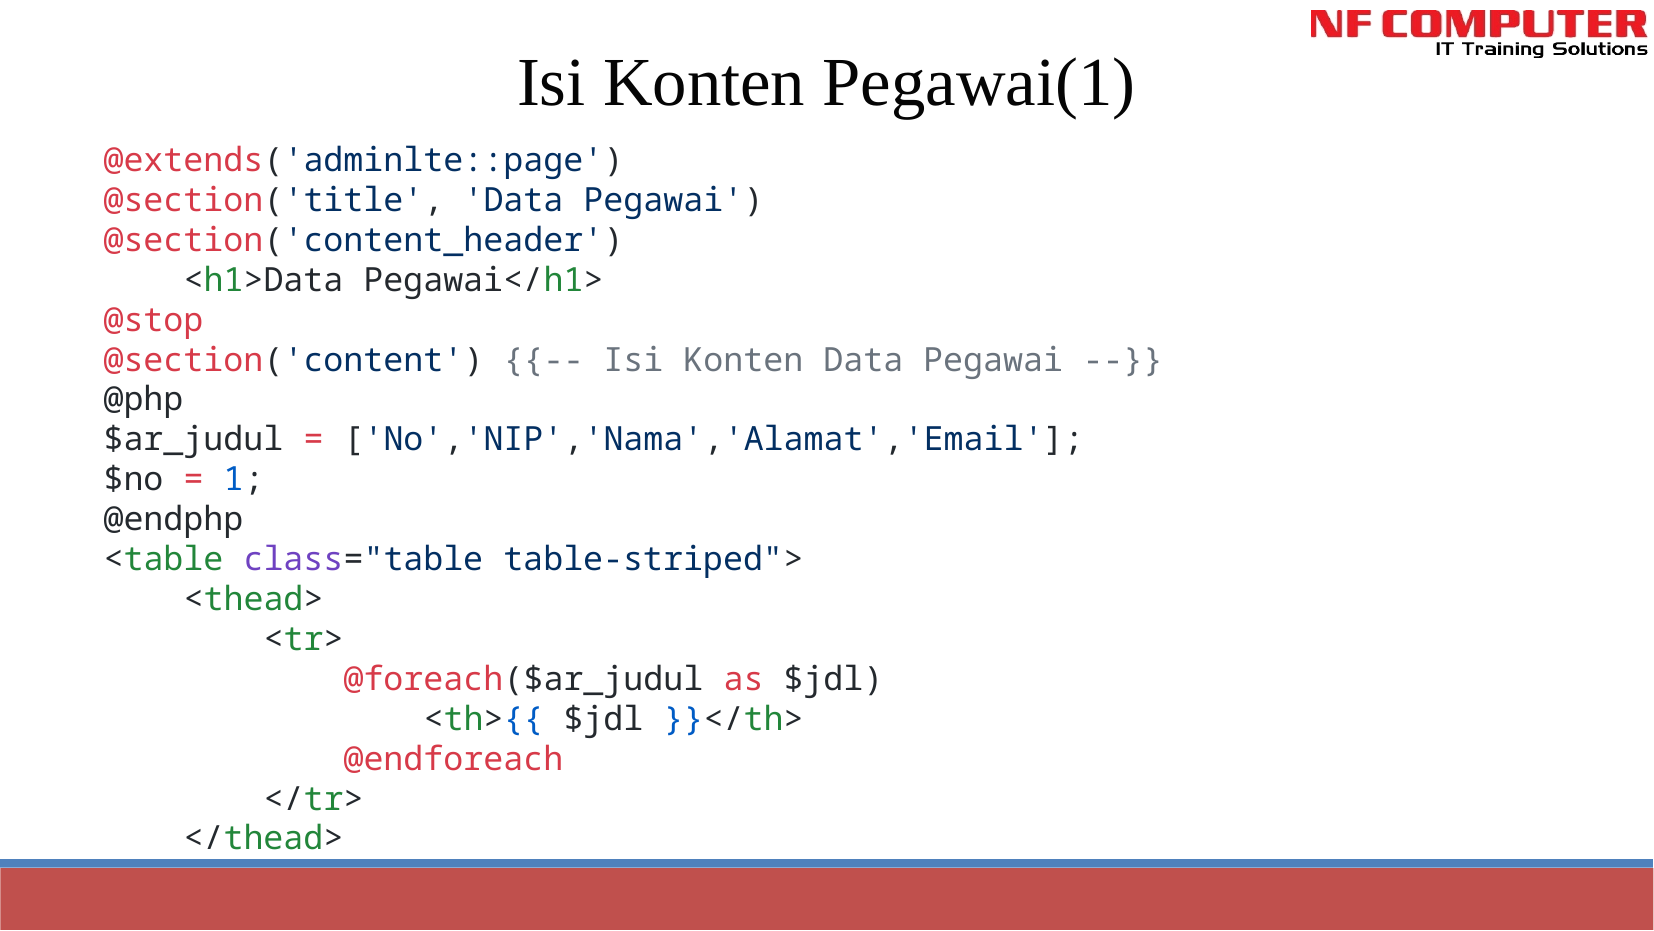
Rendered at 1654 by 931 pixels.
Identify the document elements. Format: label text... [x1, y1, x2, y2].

text_box Mengeksekusi Migration(1) [162, 0, 1492, 18]
text_box @extends('adminlte::page') @section('title', 'Data Pegawai') @section('content_header') <h1>Data Pegawai</h1> @stop @section('content') {{-- Isi Konten Data Pegawai --}} @php $ar_judul = ['No','NIP','Nama','Alamat','Email']; $no = 1; @endphp <table class="table table-striped"> <thead> <tr> @foreach($ar_judul as $jdl) <th>{{ $jdl }}</th> @endforeach </tr> </thead> [88, 130, 1565, 864]
text_box Isi Konten Pegawai(1) [64, 18, 1589, 137]
picture [1492, 10, 1648, 59]
